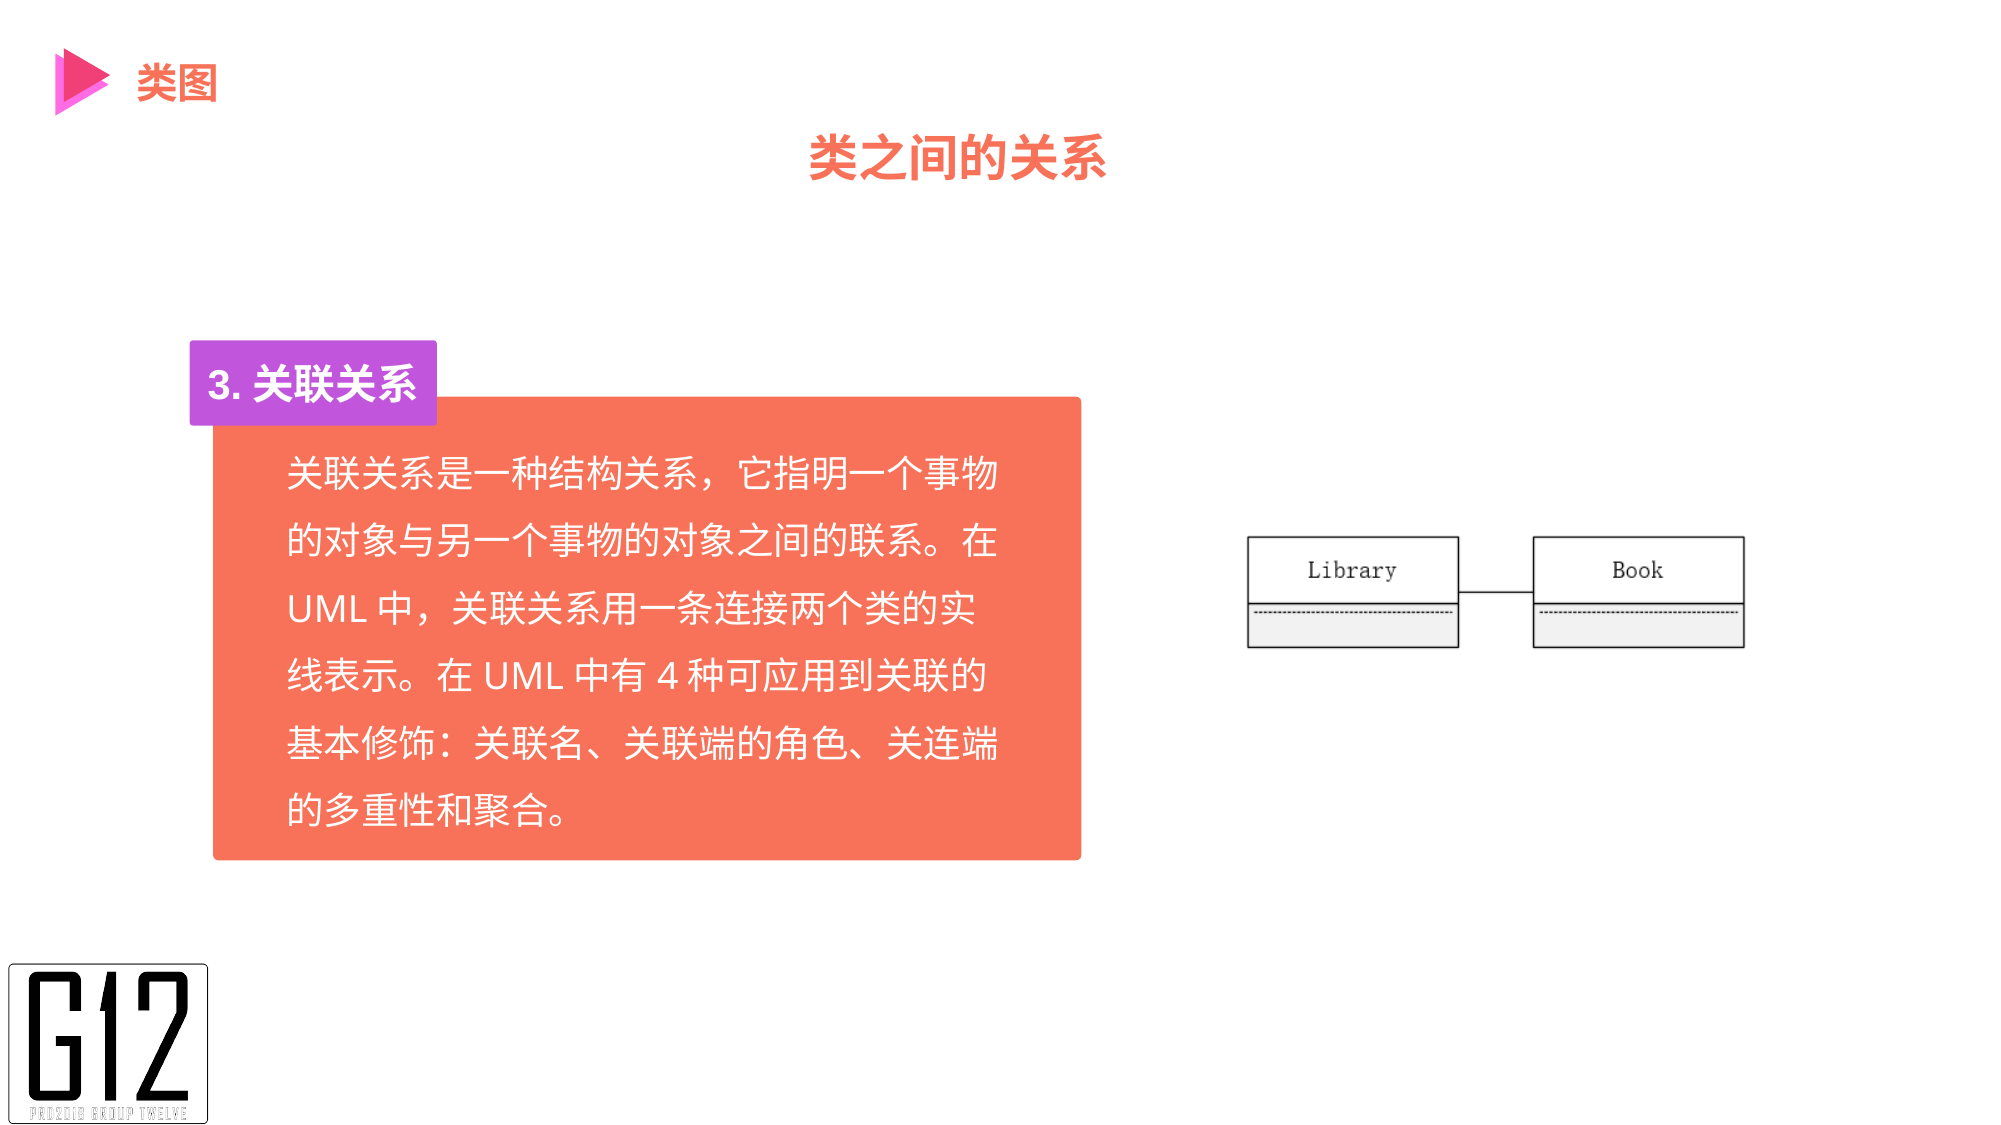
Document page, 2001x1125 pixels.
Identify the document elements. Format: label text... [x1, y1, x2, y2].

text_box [55, 48, 111, 116]
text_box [213, 396, 1082, 908]
picture [3, 942, 214, 1125]
text_box 类图 [121, 48, 550, 114]
text_box 类之间的关系 [668, 118, 1250, 194]
picture [1205, 489, 1776, 692]
text_box 3.关联关系 [188, 339, 438, 427]
